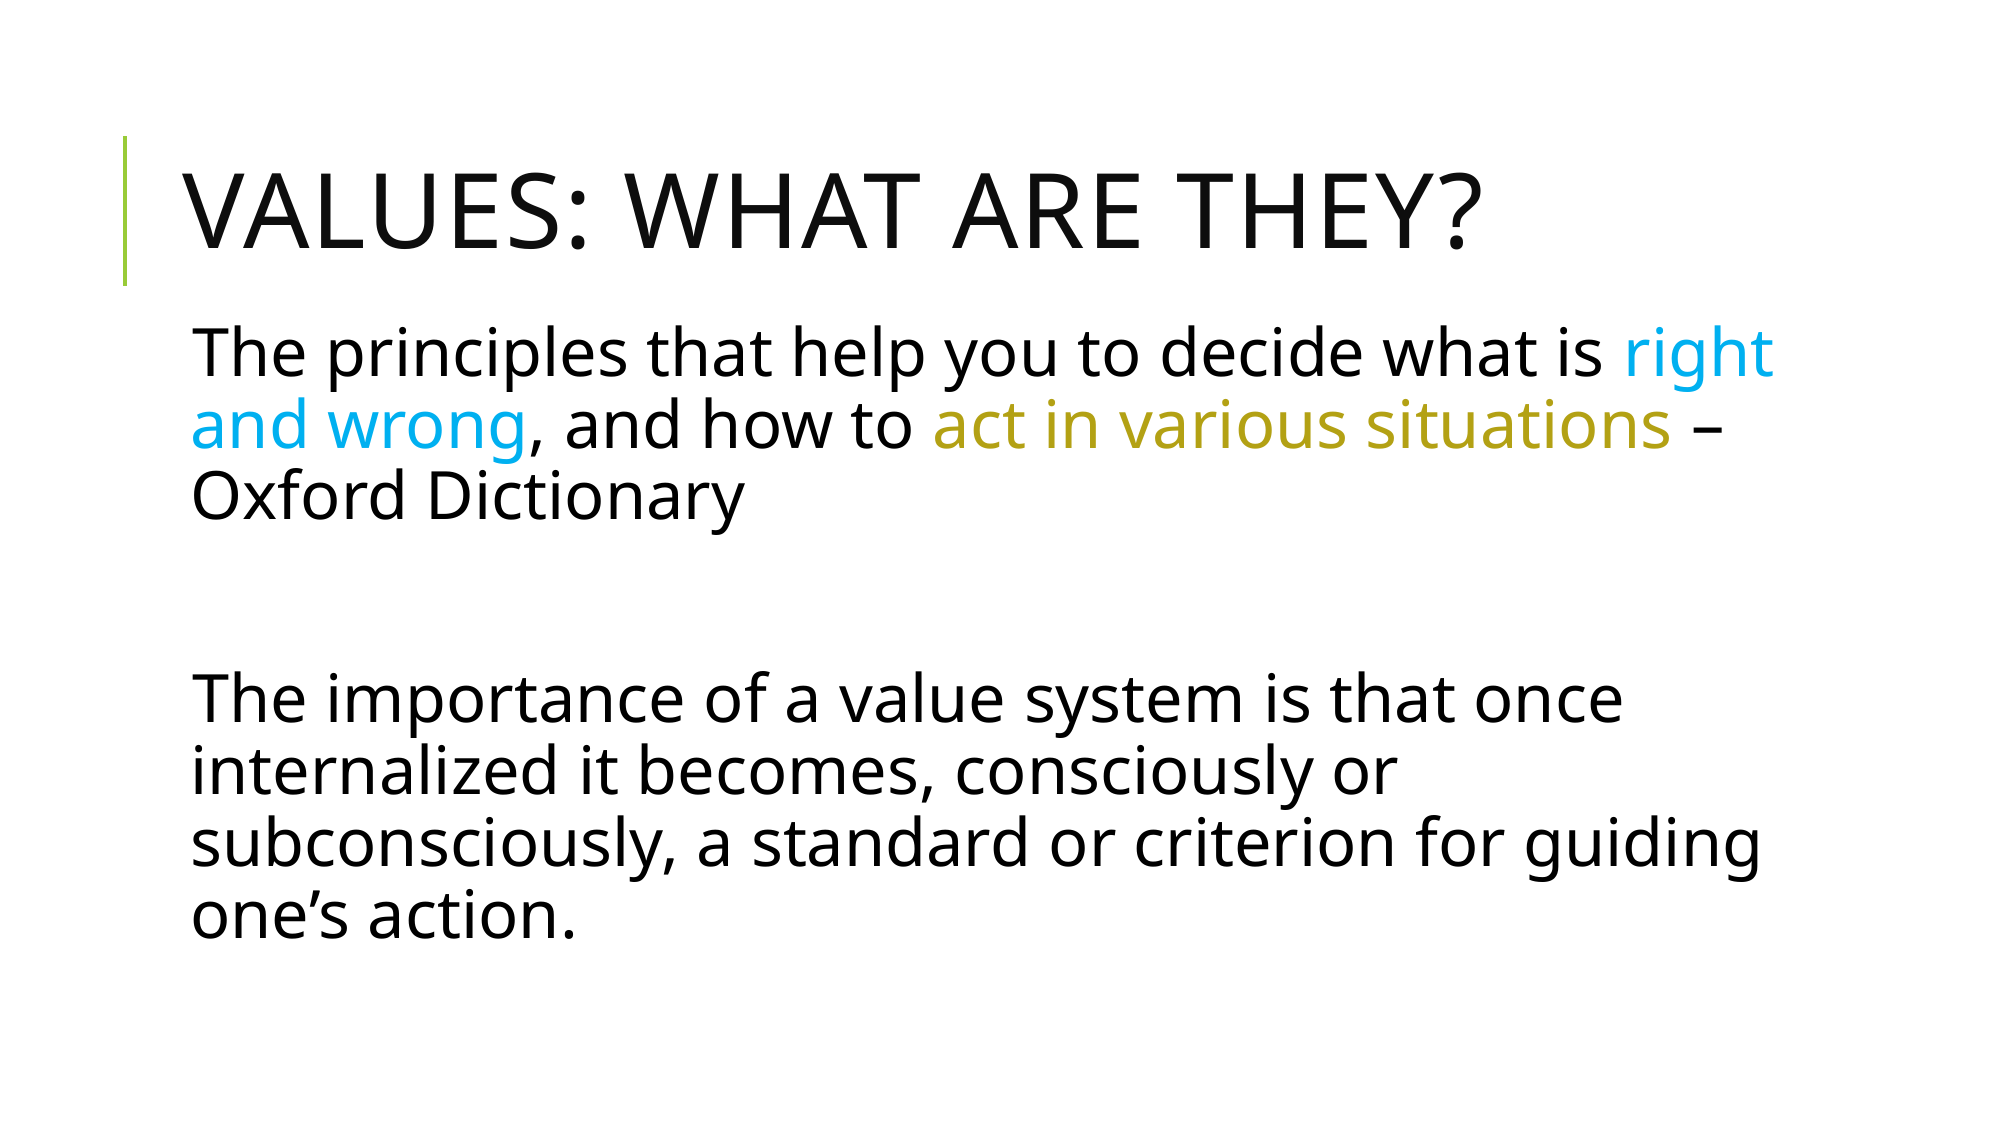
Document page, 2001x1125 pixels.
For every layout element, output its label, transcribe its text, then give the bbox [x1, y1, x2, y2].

list The principles that help you to decide what is right and wrong, and how to act in various situations – Oxford Dictionary The importance of a value system is that once internalized it becomes, consciously or subconsciously, a standard or criterion for guiding one’s action. [168, 310, 1832, 1077]
title Values: What are they? [168, 96, 1763, 310]
